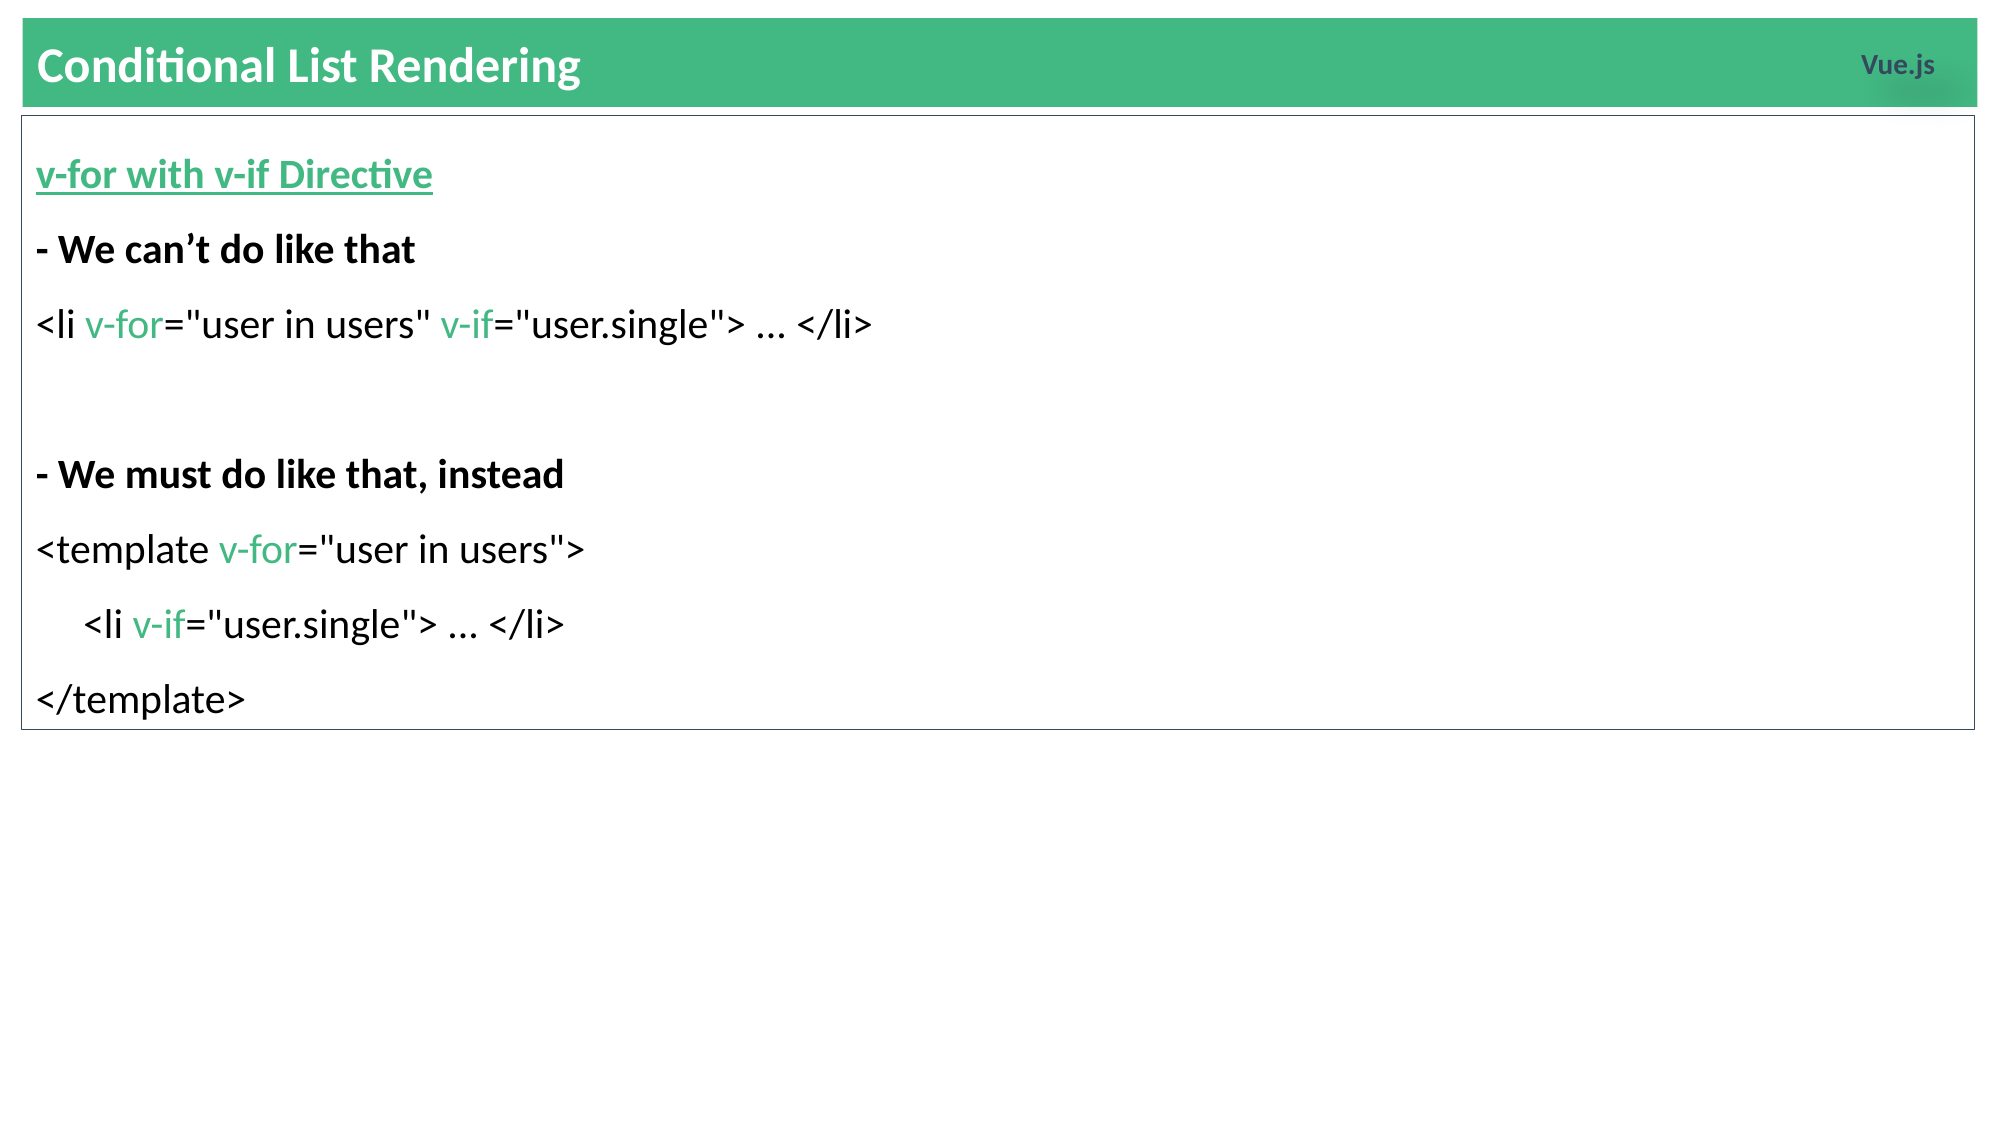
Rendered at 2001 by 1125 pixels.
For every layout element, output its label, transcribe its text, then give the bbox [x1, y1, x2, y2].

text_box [22, 17, 1978, 107]
text_box v-for with v-if Directive - We can’t do like that <li v-for="user in users" v-if="user.single"> ... </li> - We must do like that, instead <template v-for="user in users"> <li v-if="user.single"> ... </li> </template> [21, 114, 1975, 730]
